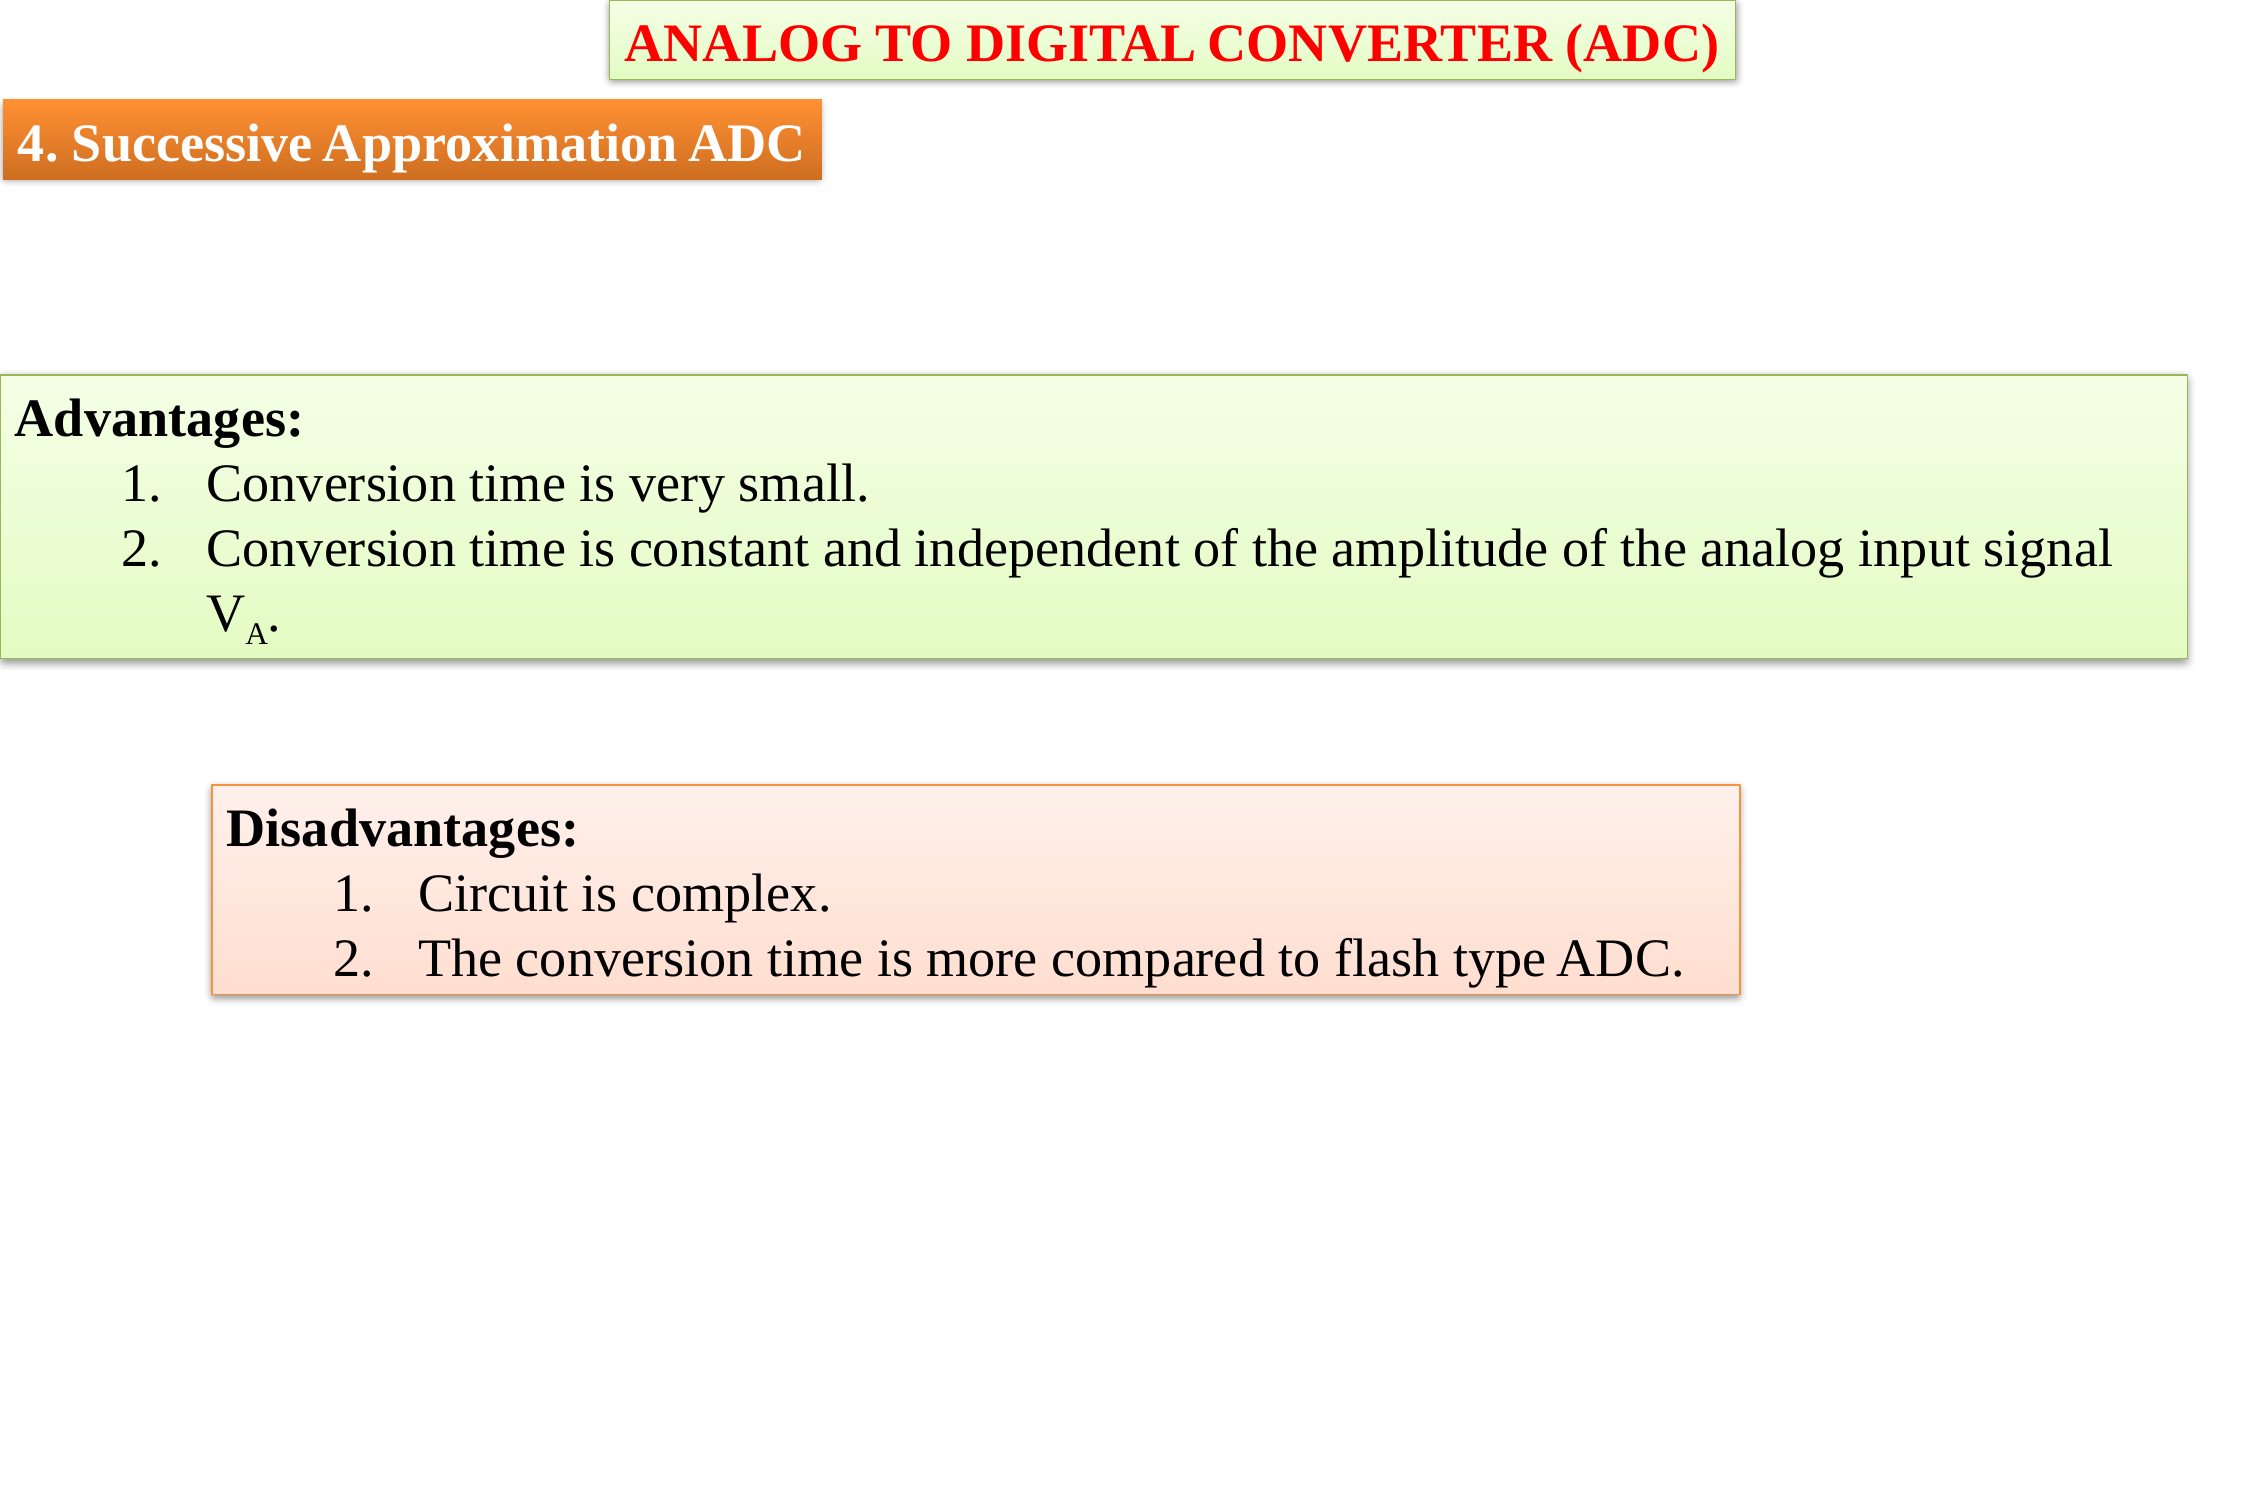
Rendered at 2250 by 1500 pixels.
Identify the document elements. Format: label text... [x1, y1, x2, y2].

text_box Disadvantages: Circuit is complex. The conversion time is more compared to flash type ADC. [211, 784, 1741, 995]
text_box 4. Successive Approximation ADC [3, 99, 822, 180]
text_box Advantages: Conversion time is very small. Conversion time is constant and independent of the amplitude of the analog input signal VA. [0, 374, 2188, 659]
text_box ANALOG TO DIGITAL CONVERTER (ADC) [609, 0, 1736, 80]
